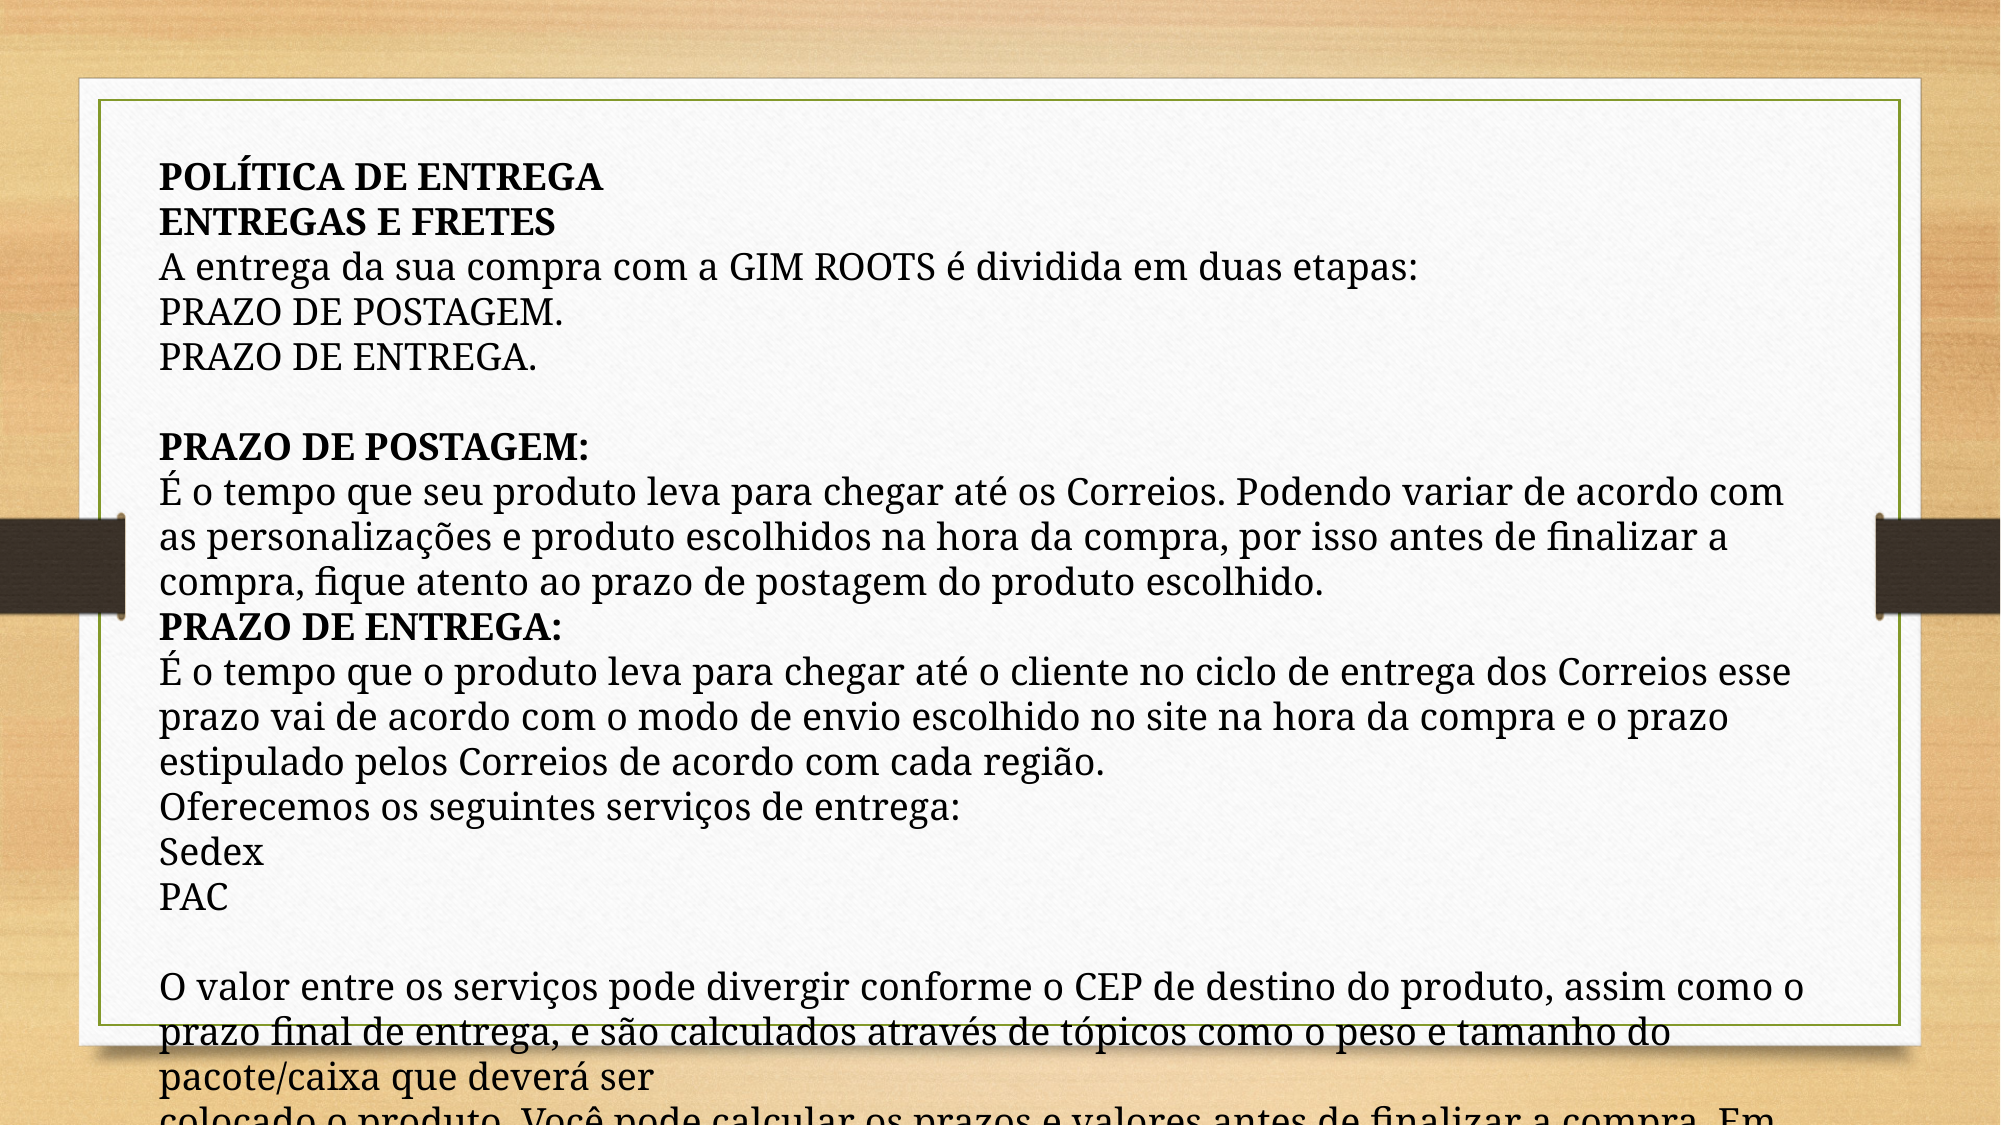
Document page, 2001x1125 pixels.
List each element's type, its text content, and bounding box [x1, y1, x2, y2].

text_box POLÍTICA DE ENTREGA ENTREGAS E FRETES A entrega da sua compra com a GIM ROOTS é dividida em duas etapas: PRAZO DE POSTAGEM. PRAZO DE ENTREGA. PRAZO DE POSTAGEM: É o tempo que seu produto leva para chegar até os Correios. Podendo variar de acordo com as personalizações e produto escolhidos na hora da compra, por isso antes de finalizar a compra, fique atento ao prazo de postagem do produto escolhido. PRAZO DE ENTREGA: É o tempo que o produto leva para chegar até o cliente no ciclo de entrega dos Correios esse prazo vai de acordo com o modo de envio escolhido no site na hora da compra e o prazo estipulado pelos Correios de acordo com cada região. Oferecemos os seguintes serviços de entrega: Sedex PAC O valor entre os serviços pode divergir conforme o CEP de destino do produto, assim como o prazo final de entrega, e são calculados através de tópicos como o peso e tamanho do pacote/caixa que deverá ser colocado o produto, Você pode calcular os prazos e valores antes de finalizar a compra. Em qualquer um dos modos de envio, o pacote pode ser recebido por terceiros, como porteiros, familiares e amigos. Desde que recebam e assinem o comprovante de entrega. Depois do produto entregue de acordo com os protocolos do melhor envio no endereço que foi solicitado, não nos responsabilizamos perante a quem recebeu o pacote e se o mesmo for extraviado depois da assinatura do comprovante de entrega. Caso o pacote seja recusado ou não atendido, o produto voltará a nossa central e será cobrado um novo frete para o reenvio do produto. Ou se o cliente preferir o reembolso do valor do produto, visto que o primeiro envio foi realizado. [144, 146, 1836, 1125]
picture [0, 0, 2001, 1125]
